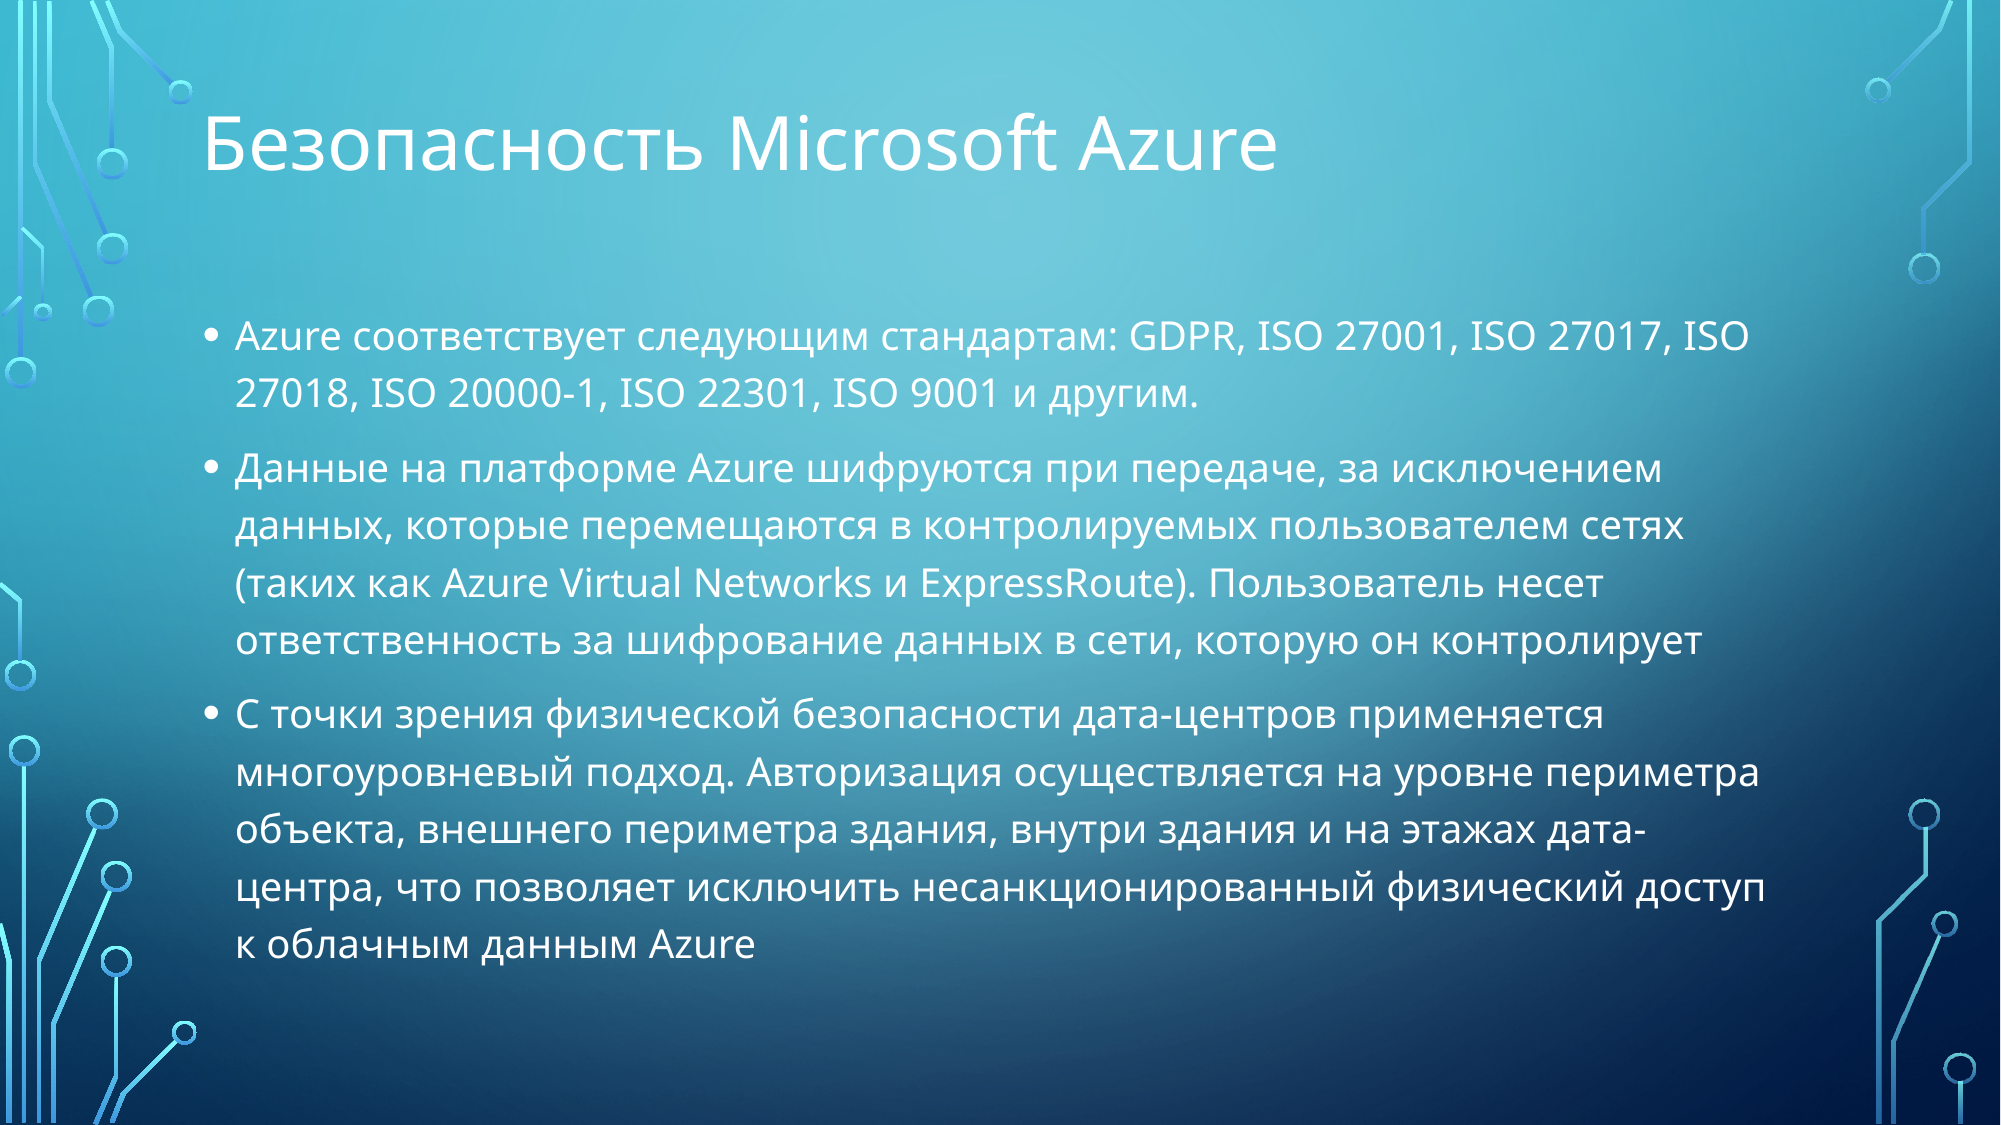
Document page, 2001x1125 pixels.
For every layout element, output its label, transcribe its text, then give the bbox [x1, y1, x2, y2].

text_box Безопасность Microsoft Azure [187, 88, 1844, 193]
list Azure соответствует следующим стандартам: GDPR, ISO 27001, ISO 27017, ISO 27018, ISO 20000-1, ISO 22301, ISO 9001 и другим. Данные на платформе Azure шифруются при передаче, за исключением данных, которые перемещаются в контролируемых пользователем сетях (таких как Azure Virtual Networks и ExpressRoute). Пользователь несет ответственность за шифрование данных в сети, которую он контролирует С точки зрения физической безопасности дата-центров применяется многоуровневый подход. Авторизация осуществляется на уровне периметра объекта, внешнего периметра здания, внутри здания и на этажах дата-центра, что позволяет исключить несанкционированный физический доступ к облачным данным Azure [187, 293, 1813, 990]
